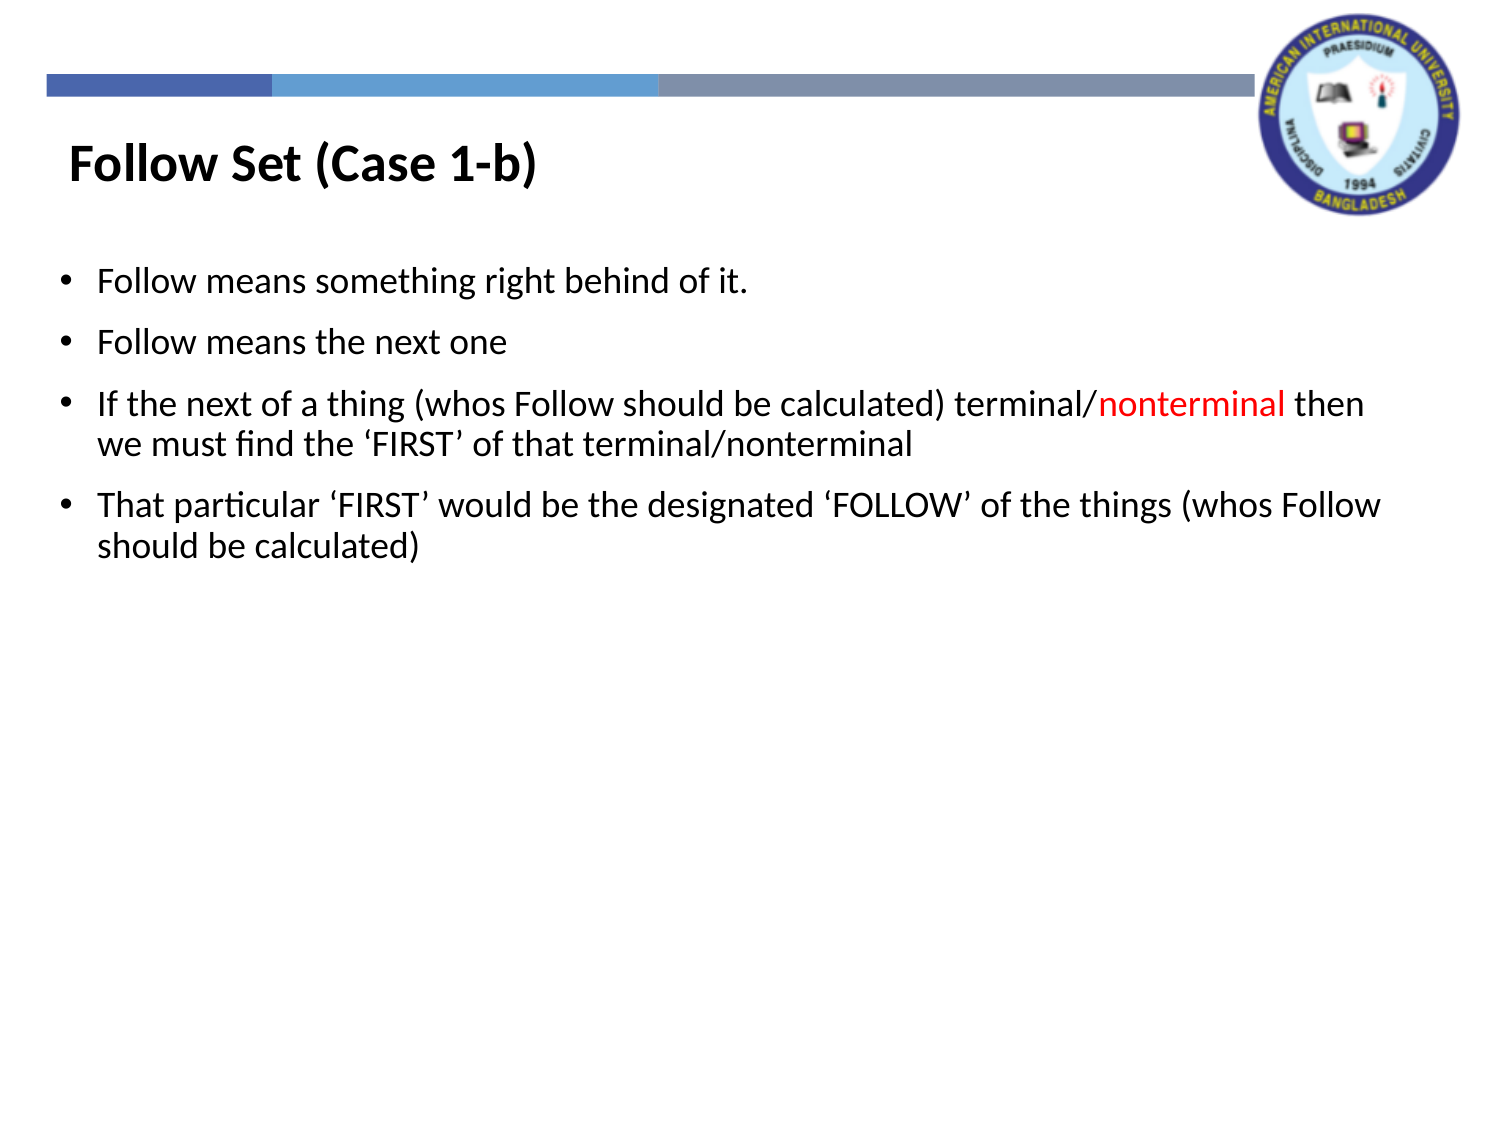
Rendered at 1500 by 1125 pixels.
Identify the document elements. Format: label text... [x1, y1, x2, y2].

text_box Follow means something right behind of it. Follow means the next one If the next of a thing (whos Follow should be calculated) terminal/nonterminal then we must find the ‘FIRST’ of that terminal/nonterminal That particular ‘FIRST’ would be the designated ‘FOLLOW’ of the things (whos Follow should be calculated) [44, 253, 1406, 1014]
text_box Follow Set (Case 1-b) [55, 119, 1129, 201]
picture [1254, 9, 1465, 221]
